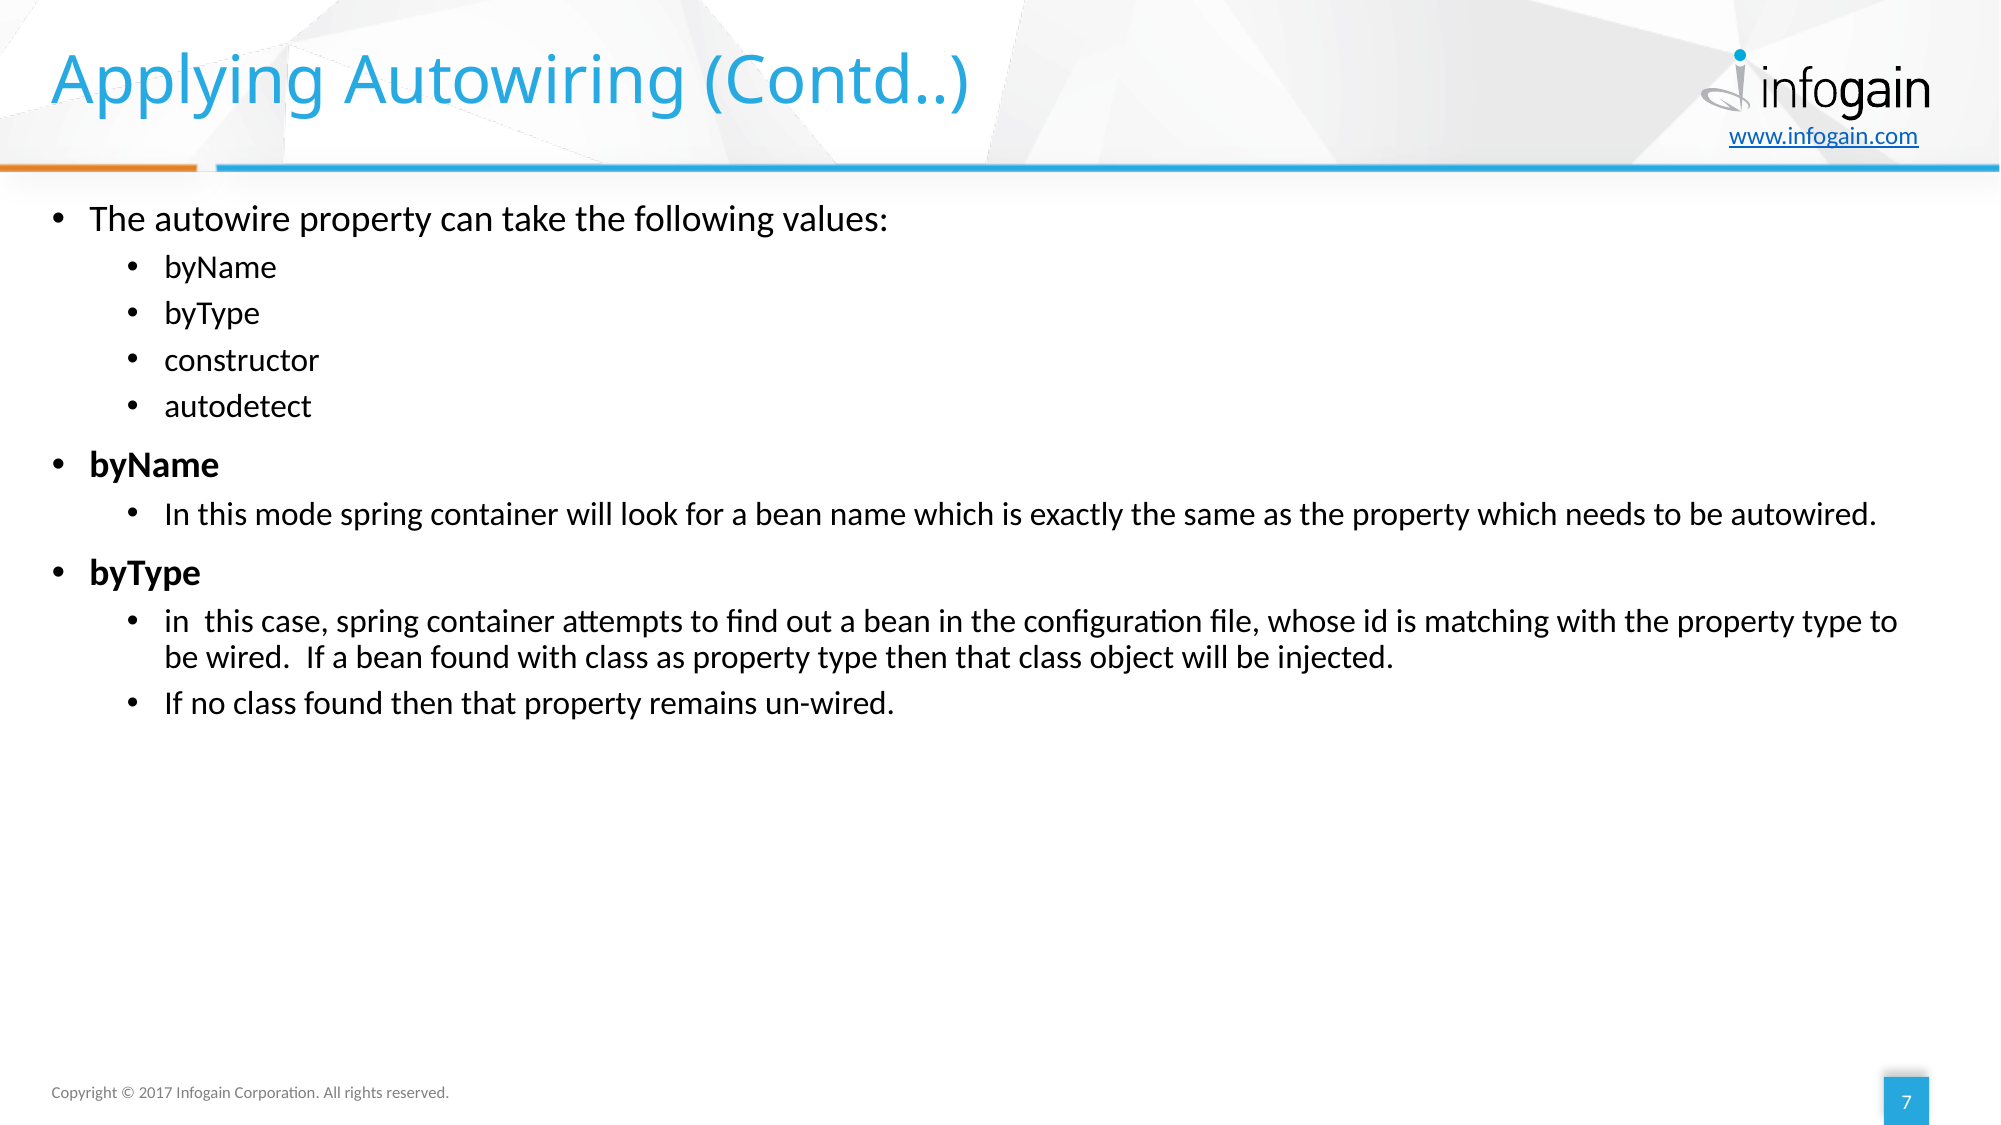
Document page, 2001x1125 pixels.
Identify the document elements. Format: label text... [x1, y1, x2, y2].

title Applying Autowiring (Contd..) [36, 0, 1675, 165]
picture [0, 0, 2000, 1125]
list The autowire property can take the following values: byName byType constructor autodetect byName In this mode spring container will look for a bean name which is exactly the same as the property which needs to be autowired. byType in this case, spring container attempts to find out a bean in the configuration file, whose id is matching with the property type to be wired. If a bean found with class as property type then that class object will be injected. If no class found then that property remains un-wired. [36, 191, 1941, 1021]
